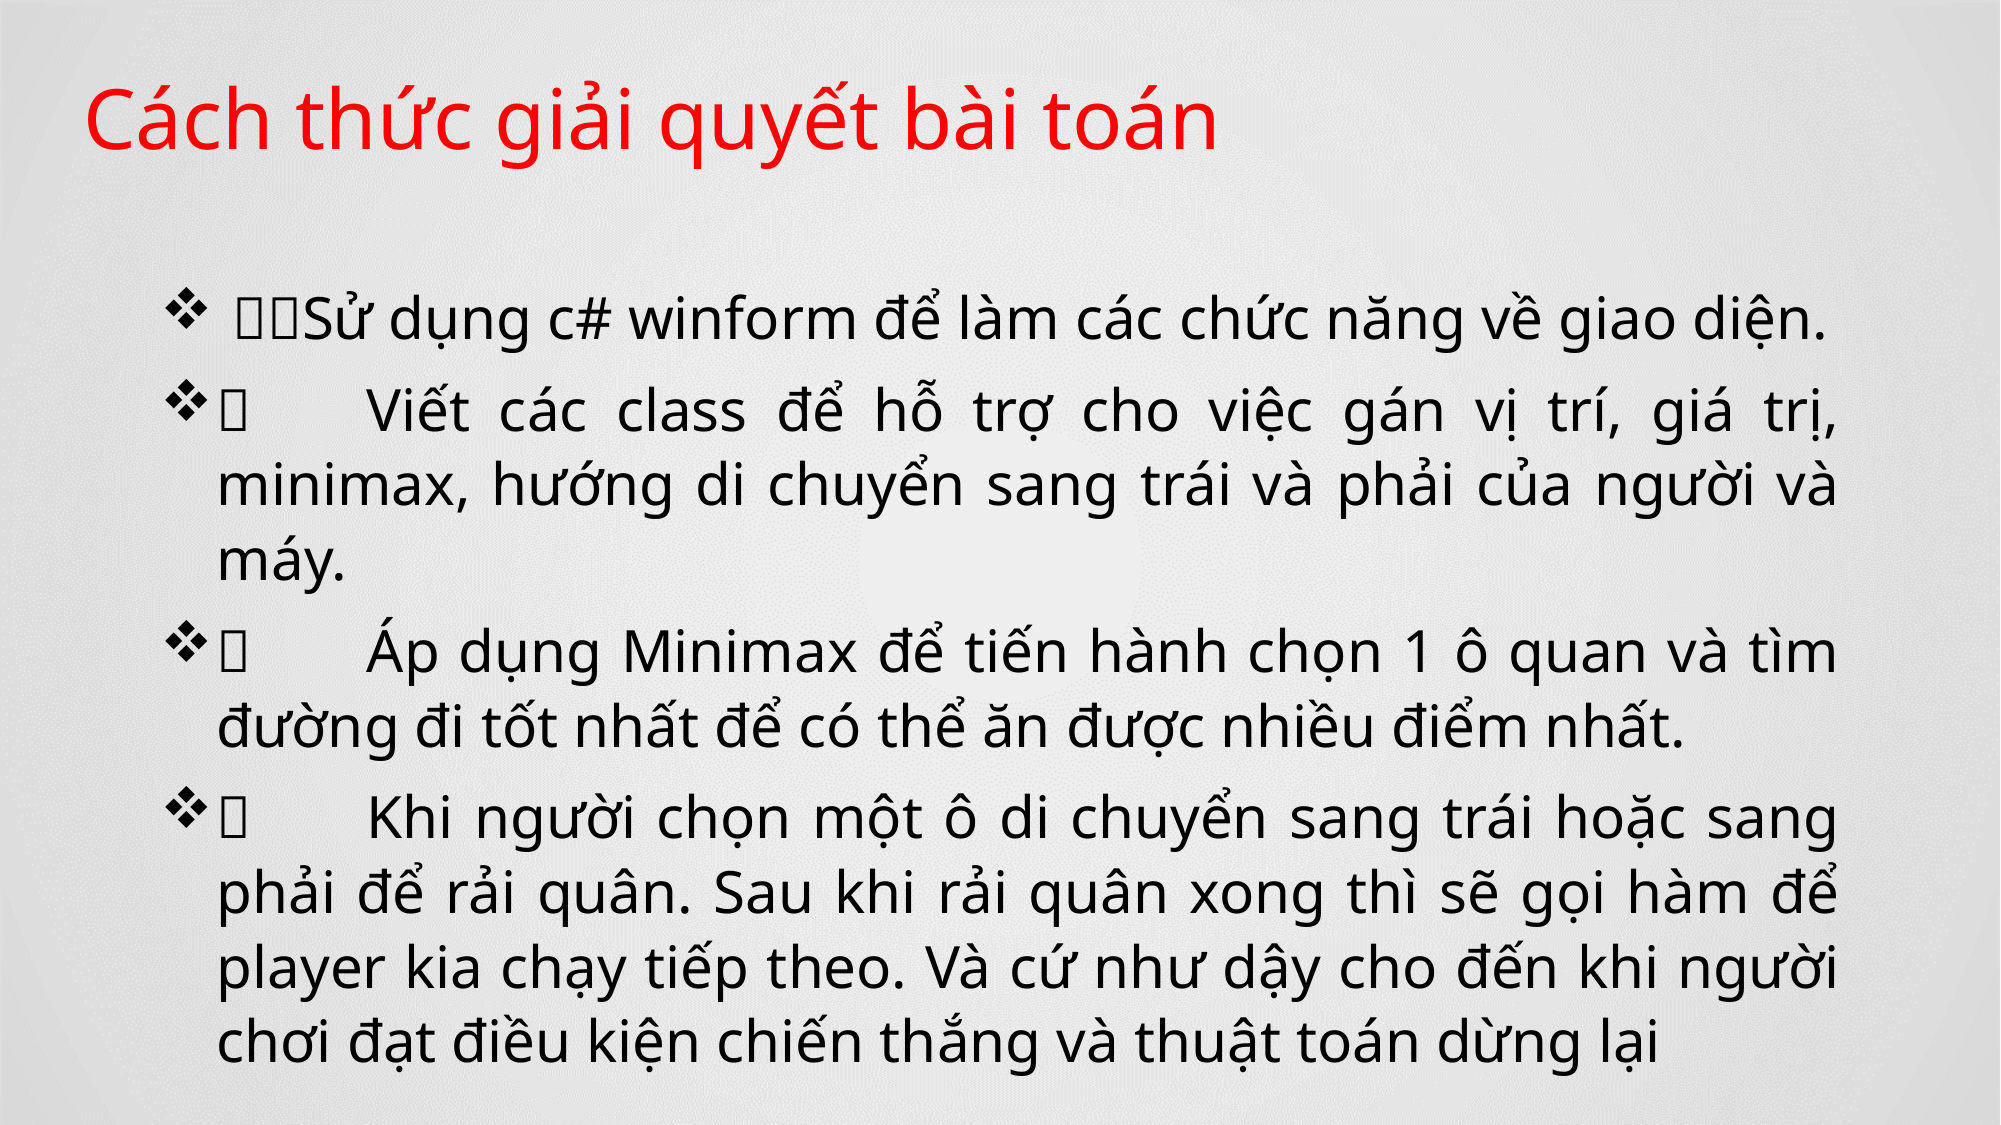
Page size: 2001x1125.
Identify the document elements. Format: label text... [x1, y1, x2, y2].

text_box Sử dụng c# winform để làm các chức năng về giao diện.  Viết các class để hỗ trợ cho việc gán vị trí, giá trị, minimax, hướng di chuyển sang trái và phải của người và máy.  Áp dụng Minimax để tiến hành chọn 1 ô quan và tìm đường đi tốt nhất để có thể ăn được nhiều điểm nhất.  Khi người chọn một ô di chuyển sang trái hoặc sang phải để rải quân. Sau khi rải quân xong thì sẽ gọi hàm để player kia chạy tiếp theo. Và cứ như dậy cho đến khi người chơi đạt điều kiện chiến thắng và thuật toán dừng lại [145, 268, 1855, 1082]
picture [0, 0, 2001, 1125]
text_box Cách thức giải quyết bài toán [68, 59, 1769, 174]
